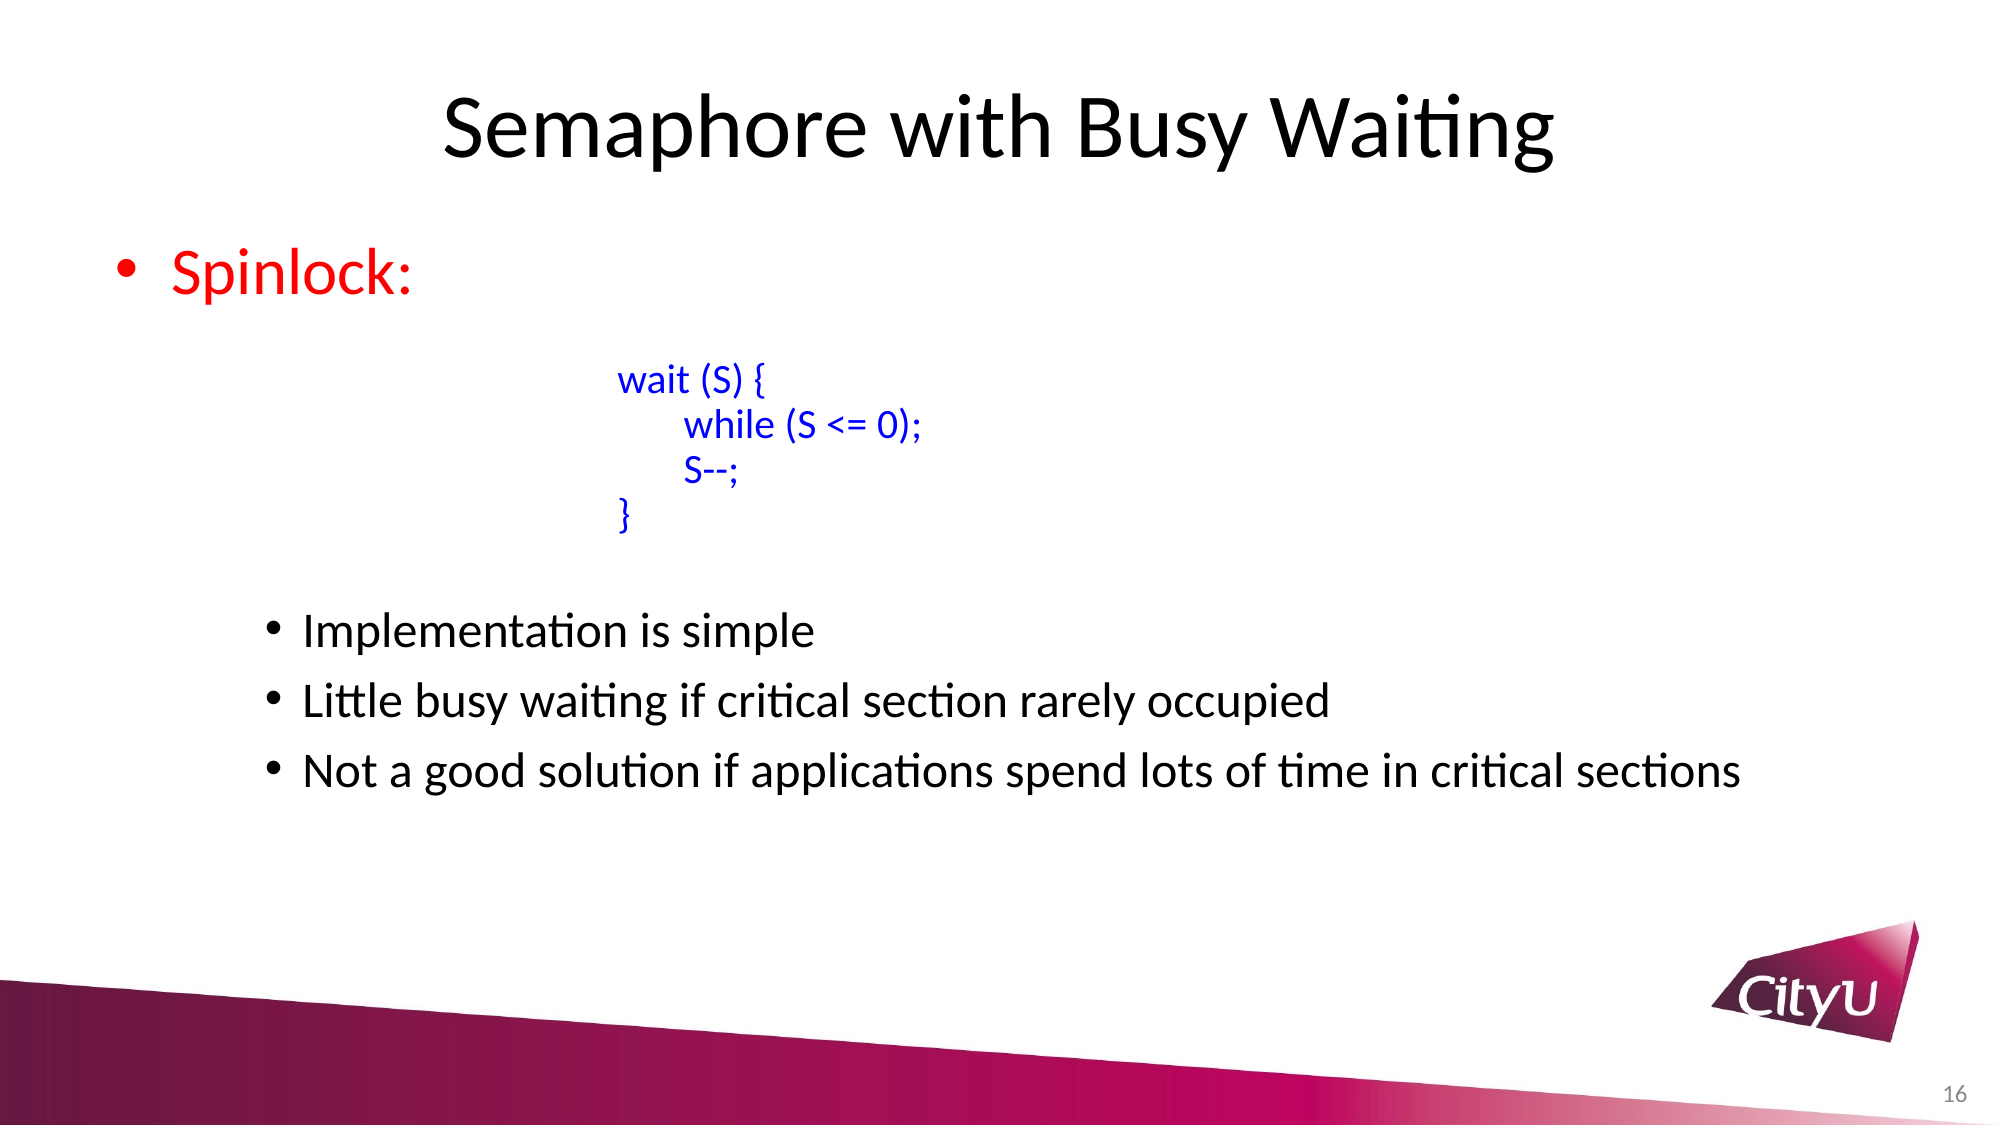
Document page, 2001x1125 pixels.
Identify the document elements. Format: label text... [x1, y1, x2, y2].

title Semaphore with Busy Waiting [99, 45, 1900, 197]
slide_number 16 [1767, 1070, 1983, 1115]
text_box wait (S) { while (S <= 0); S--; } [527, 349, 953, 545]
list Spinlock: Implementation is simple Little busy waiting if critical section rarely occupied Not a good solution if applications spend lots of time in critical sections [99, 219, 1900, 1047]
picture [0, 0, 2001, 1125]
